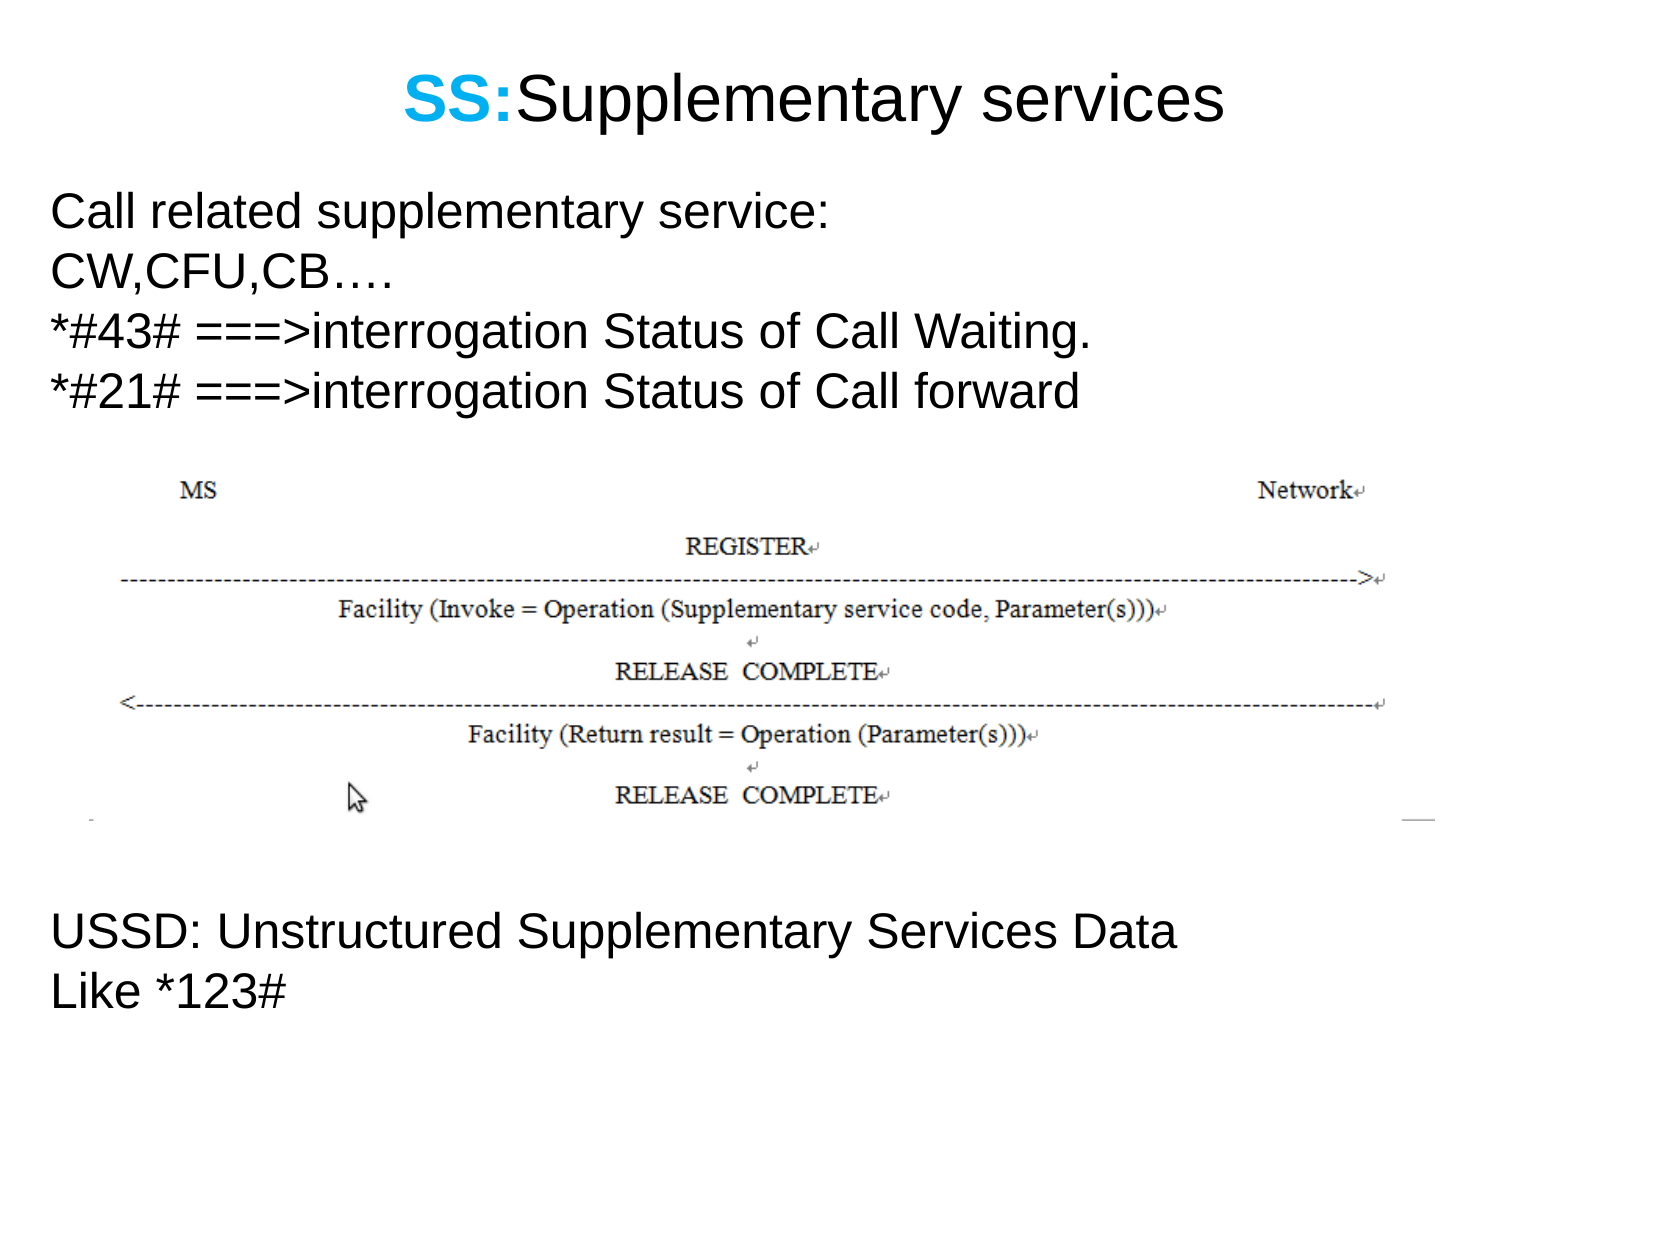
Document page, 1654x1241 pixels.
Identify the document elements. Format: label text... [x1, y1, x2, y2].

text_box Call related supplementary service: CW,CFU,CB…. *#43# ===>interrogation Status of Call Waiting. *#21# ===>interrogation Status of Call forward USSD: Unstructured Supplementary Services Data Like *123# [35, 171, 1489, 1131]
picture [89, 469, 1435, 822]
text_box SS:Supplementary services [70, 17, 1559, 172]
